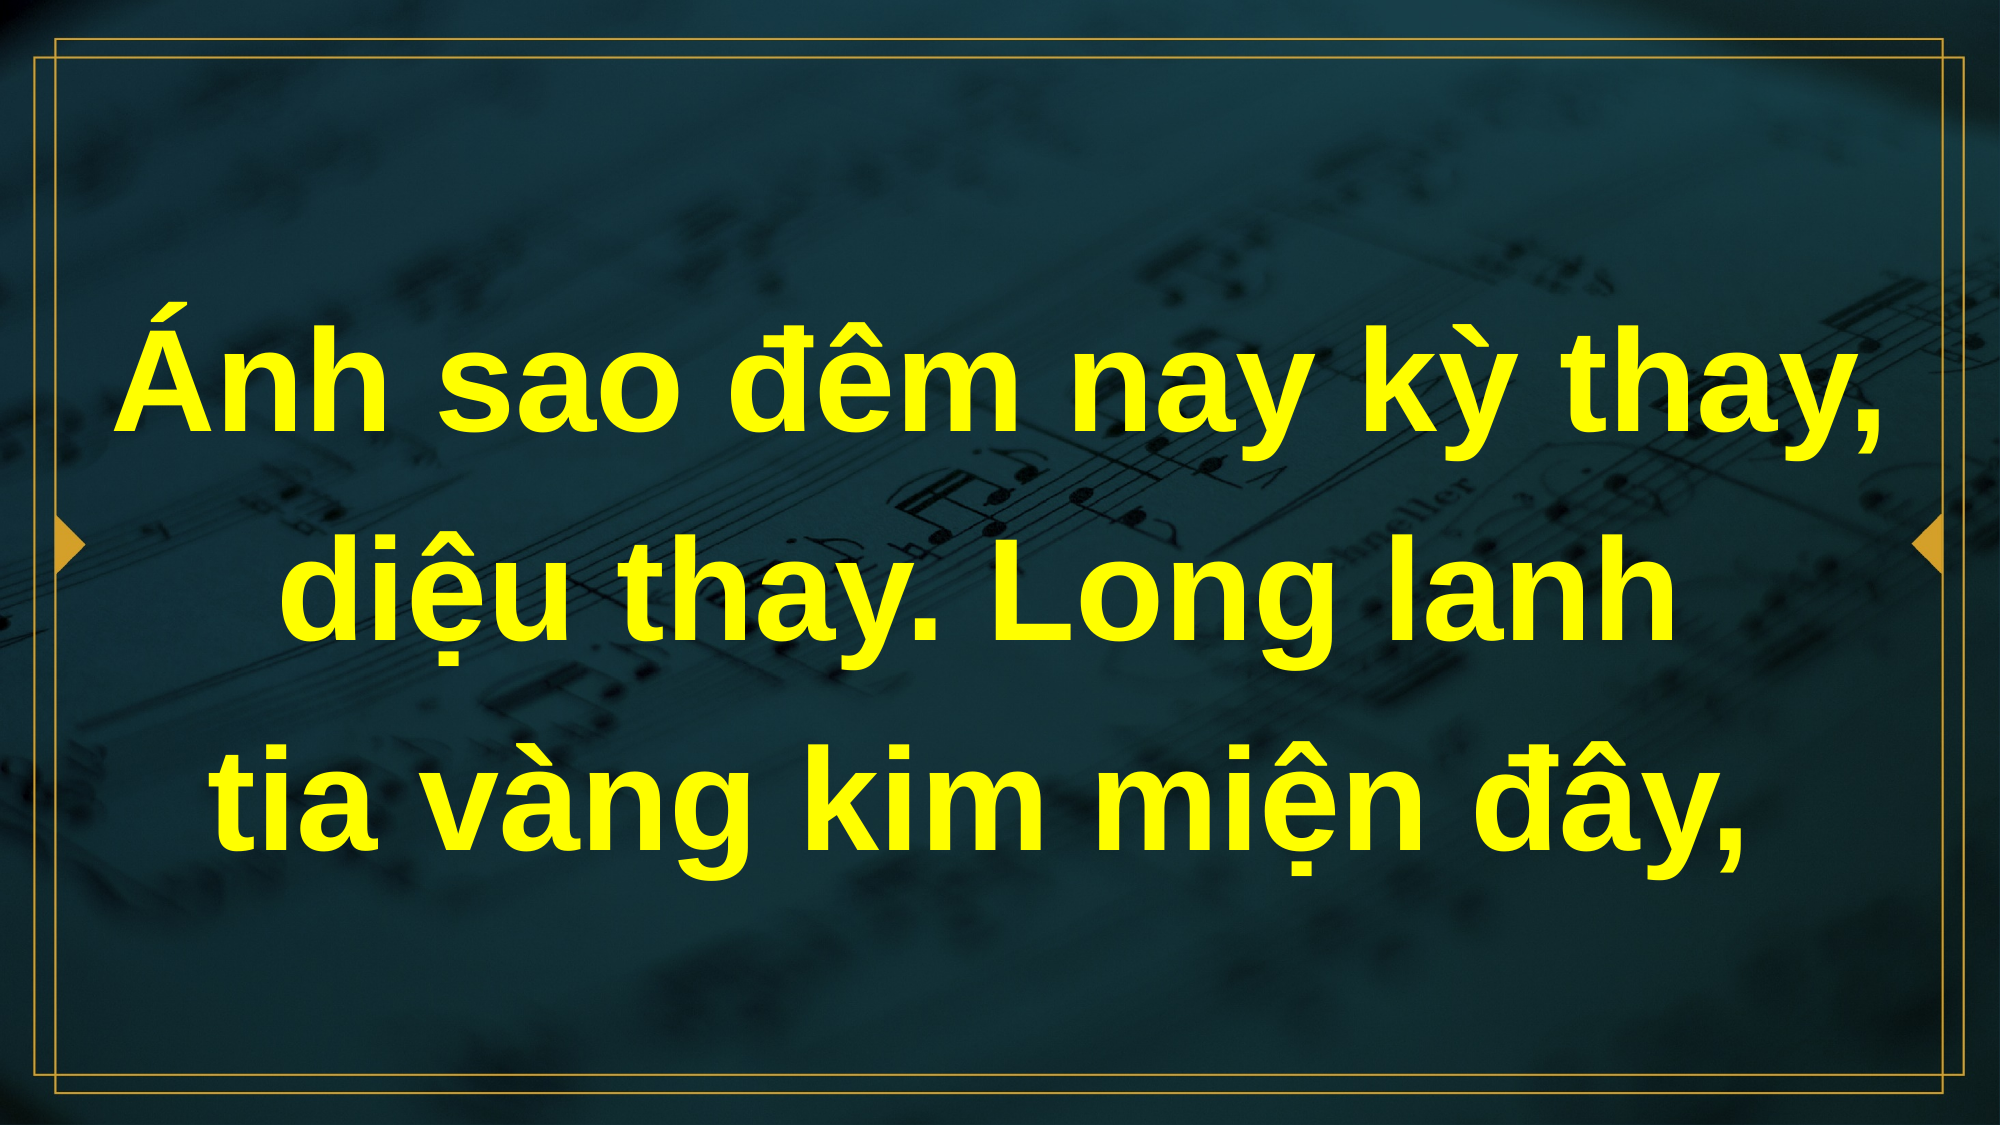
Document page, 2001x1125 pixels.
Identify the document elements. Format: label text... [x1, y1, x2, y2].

title Ánh sao đêm nay kỳ thay, diệu thay. Long lanh tia vàng kim miện đây, [55, 53, 1945, 1077]
picture [0, 0, 2000, 1125]
